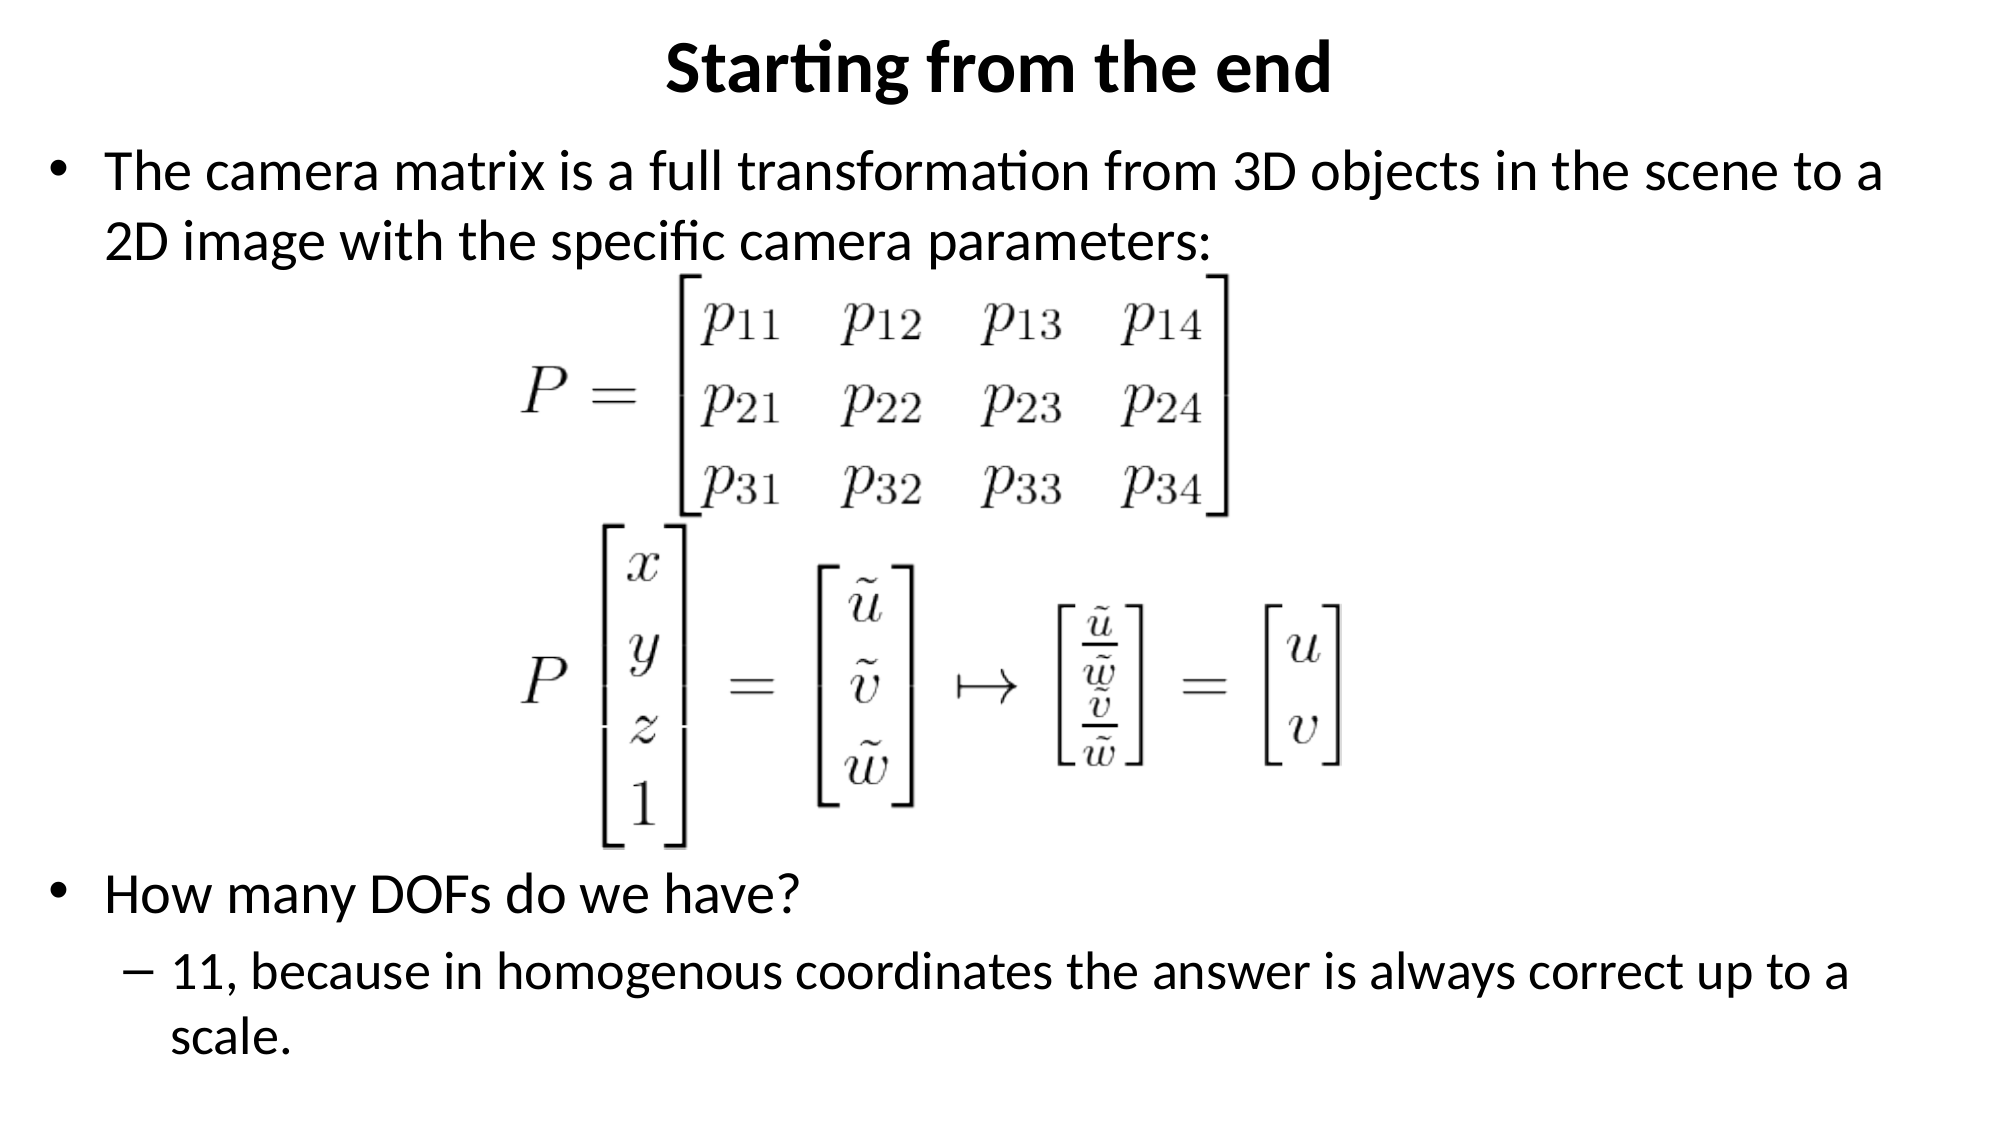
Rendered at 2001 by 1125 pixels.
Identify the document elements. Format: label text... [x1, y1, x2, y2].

title Starting from the end [33, 0, 1967, 125]
picture [519, 273, 1343, 851]
list The camera matrix is a full transformation from 3D objects in the scene to a 2D image with the specific camera parameters: How many DOFs do we have? 11, because in homogenous coordinates the answer is always correct up to a scale. [33, 125, 1967, 1105]
